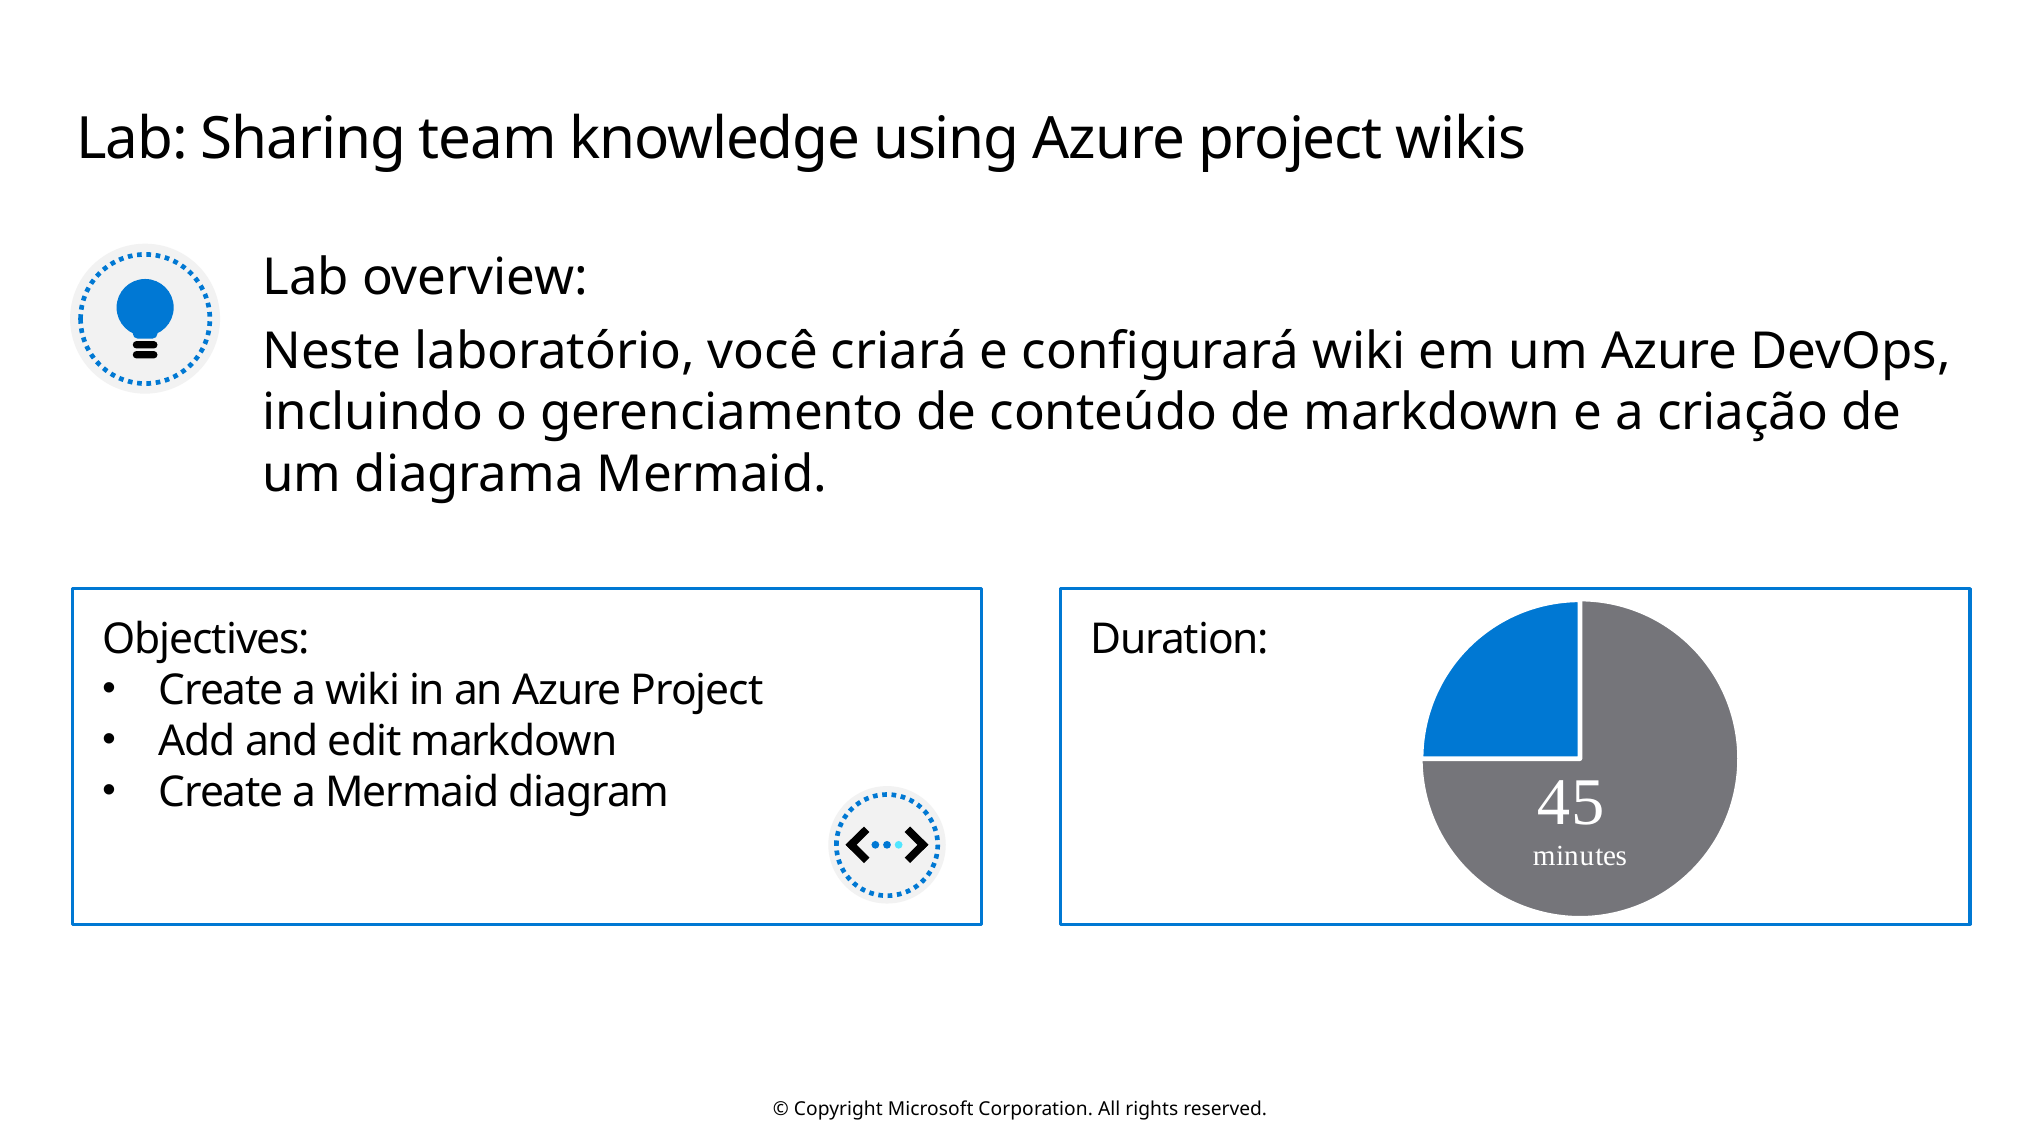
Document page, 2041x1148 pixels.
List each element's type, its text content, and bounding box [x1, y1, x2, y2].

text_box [828, 785, 946, 904]
list Objectives: Create a wiki in an Azure Project Add and edit markdown Create a Mermaid diagram [71, 587, 983, 926]
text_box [69, 243, 221, 394]
list Lab overview: Neste laboratório, você criará e configurará wiki em um Azure DevOps, incluindo o gerenciamento de conteúdo de markdown e a criação de um diagrama Mermaid. [262, 243, 1971, 394]
chart [1331, 592, 1829, 925]
list Duration: [1059, 587, 1972, 926]
title Lab: Sharing team knowledge using Azure project wikis [76, 93, 1968, 230]
